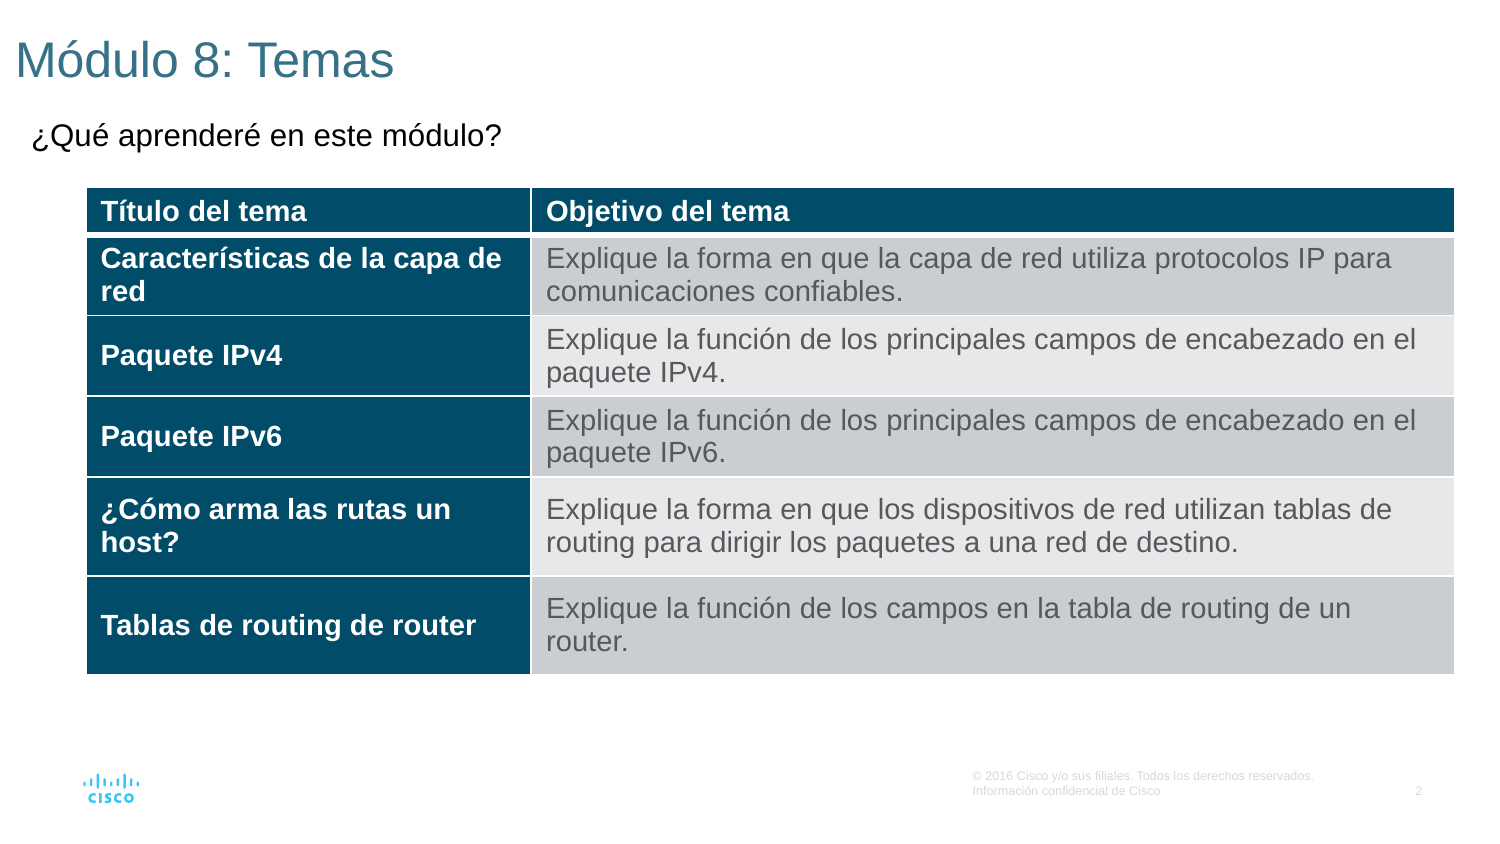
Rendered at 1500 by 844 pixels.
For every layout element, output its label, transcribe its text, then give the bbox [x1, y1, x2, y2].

title Módulo 8: Temas [0, 6, 1500, 108]
table_cell Tablas de routing de router [87, 577, 530, 674]
table_header Título del tema [87, 188, 530, 232]
table_cell Características de la capa de red [87, 238, 530, 315]
table_header Objetivo del tema [532, 188, 1454, 232]
table_cell Explique la forma en que la capa de red utiliza protocolos IP para comunicaciones confiables. [532, 238, 1454, 315]
table_cell Explique la función de los principales campos de encabezado en el paquete IPv4. [532, 316, 1454, 395]
table_cell Explique la función de los principales campos de encabezado en el paquete IPv6. [532, 397, 1454, 476]
table_cell Paquete IPv6 [87, 397, 530, 476]
table_cell Explique la forma en que los dispositivos de red utilizan tablas de routing para dirigir los paquetes a una red de destino. [532, 478, 1454, 575]
list ¿Qué aprenderé en este módulo? [16, 107, 1455, 154]
table_cell Explique la función de los campos en la tabla de routing de un router. [532, 577, 1454, 674]
table_cell Paquete IPv4 [87, 316, 530, 395]
table_cell ¿Cómo arma las rutas un host? [87, 478, 530, 575]
